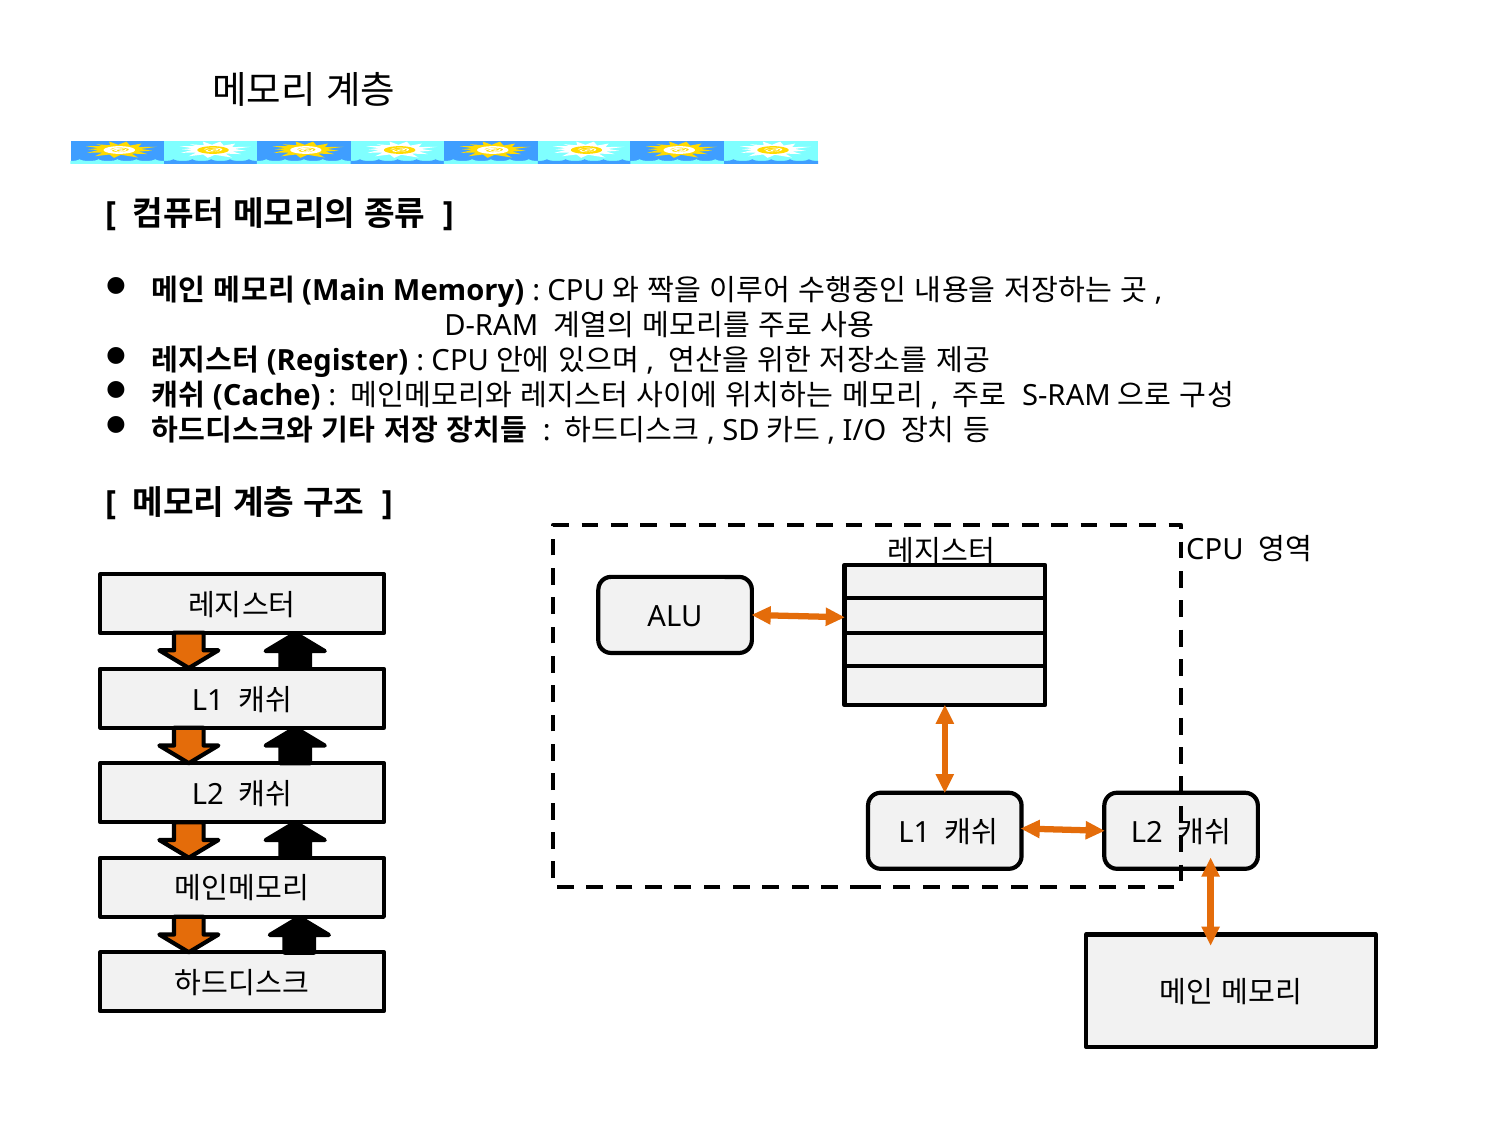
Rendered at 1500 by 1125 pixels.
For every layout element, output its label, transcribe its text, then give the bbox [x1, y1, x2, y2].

text_box 메인 메모리 [1084, 932, 1378, 1049]
text_box [157, 630, 221, 670]
text_box 레지스터 [98, 572, 386, 635]
text_box L2 캐쉬 [1182, 790, 1260, 871]
text_box L1 캐쉬 [98, 667, 386, 730]
text_box [ 컴퓨터 메모리의 종류 ] 메인 메모리(Main Memory) : CPU와 짝을 이루어 수행중인 내용을 저장하는 곳, D-RAM 계열의 메모리를 주로 사용 레지스터(Register) : CPU안에 있으며, 연산을 위한 저장소를 제공 캐쉬(Cache) : 메인메모리와 레지스터 사이에 위치하는 메모리, 주로 S-RAM으로 구성 하드디스크와 기타 저장 장치들 : 하드디스크, SD카드, I/O 장치 등 [ 메모리 계층 구조 ] [90, 184, 1250, 564]
text_box [267, 915, 331, 955]
text_box [263, 631, 327, 671]
text_box 하드디스크 [98, 950, 386, 1013]
text_box 메모리 계층 [197, 58, 411, 119]
text_box L2 캐쉬 [98, 761, 386, 824]
text_box [263, 820, 327, 860]
text_box [157, 914, 221, 955]
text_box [751, 614, 845, 618]
text_box [157, 820, 221, 860]
text_box [551, 523, 1183, 889]
picture [70, 140, 819, 165]
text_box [1020, 828, 1105, 832]
text_box 메인메모리 [98, 856, 386, 919]
text_box [157, 725, 221, 766]
text_box CPU 영역 [1171, 522, 1327, 573]
text_box [263, 726, 327, 766]
